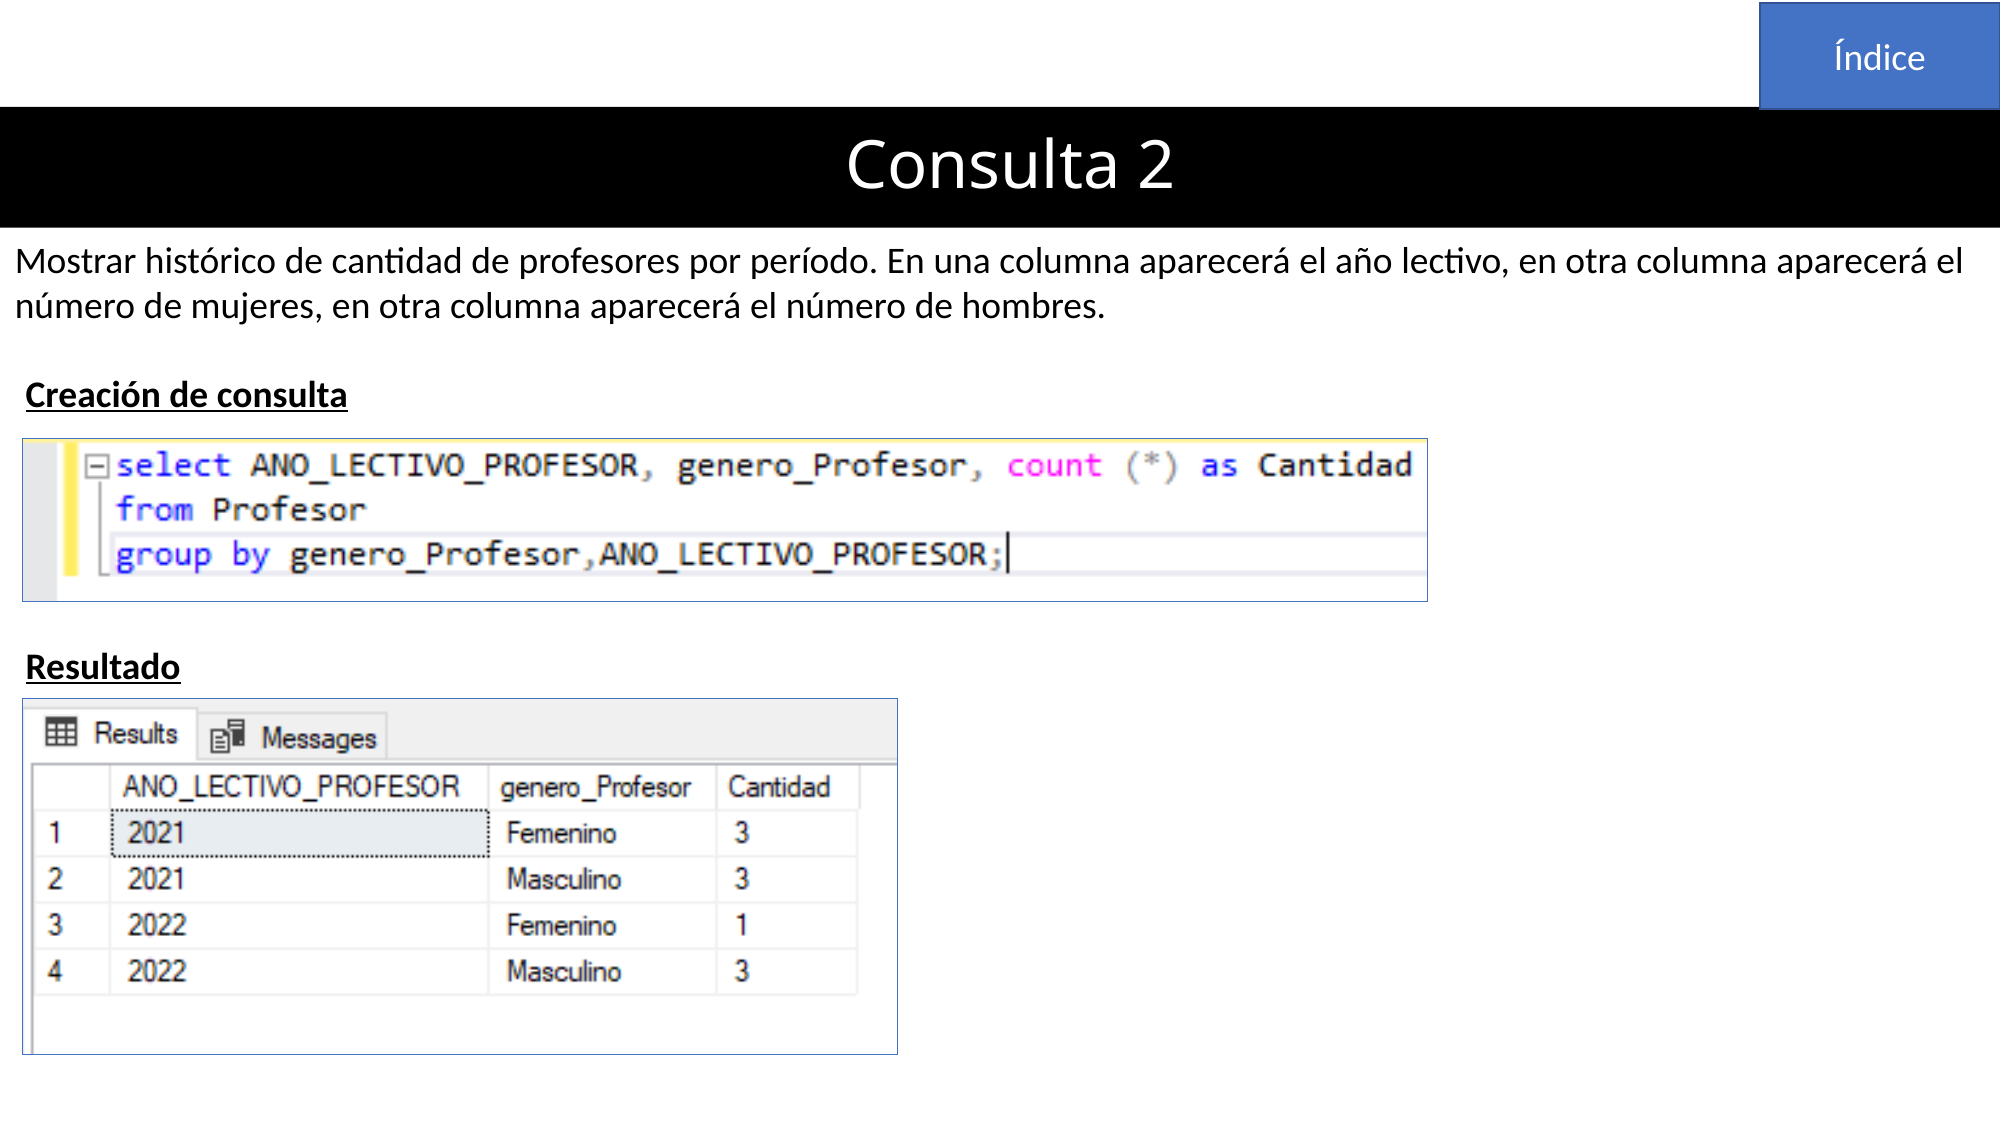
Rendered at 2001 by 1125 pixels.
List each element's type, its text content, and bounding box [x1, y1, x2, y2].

picture [22, 438, 1428, 602]
picture [22, 698, 898, 1055]
text_box [0, 106, 2000, 229]
text_box Índice [1759, 2, 2000, 110]
text_box Creación de consulta [10, 362, 2000, 423]
title Consulta 2 [91, 105, 1931, 228]
text_box Mostrar histórico de cantidad de profesores por período. En una columna aparecerá el año lectivo, en otra columna aparecerá el número de mujeres, en otra columna aparecerá el número de hombres. [0, 229, 2000, 334]
text_box Resultado [10, 634, 2000, 694]
